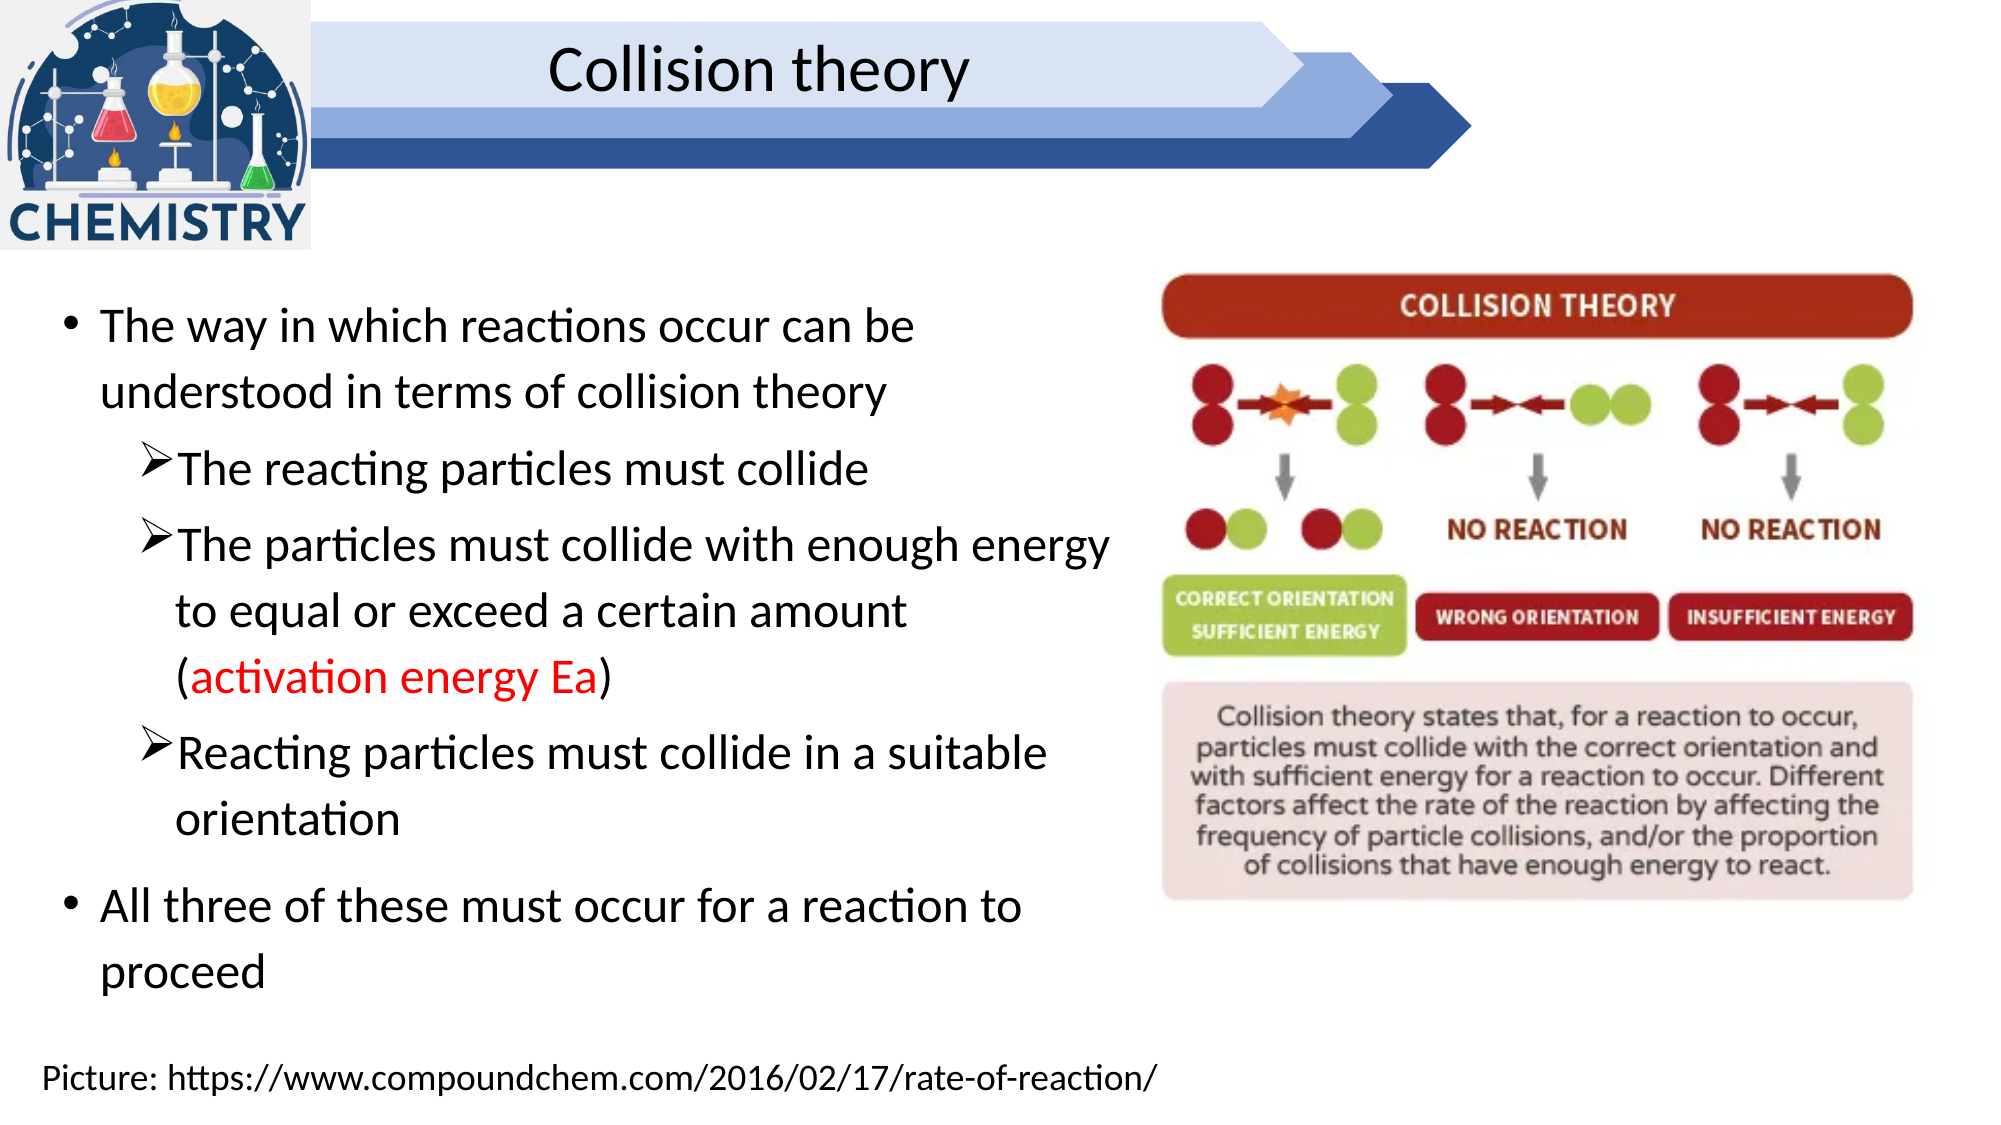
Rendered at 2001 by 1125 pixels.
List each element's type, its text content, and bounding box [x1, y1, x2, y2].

text_box The way in which reactions occur can be understood in terms of collision theory The reacting particles must collide The particles must collide with enough energy to equal or exceed a certain amount (activation energy Ea) Reacting particles must collide in a suitable orientation All three of these must occur for a reaction to proceed [47, 279, 1128, 1029]
text_box Picture: https://www.compoundchem.com/2016/02/17/rate-of-reaction/ [27, 1045, 1442, 1106]
picture [0, 0, 311, 250]
picture [1154, 249, 1932, 920]
text_box [311, 81, 1474, 170]
text_box [311, 51, 1395, 140]
text_box Collision theory [311, 20, 1306, 109]
